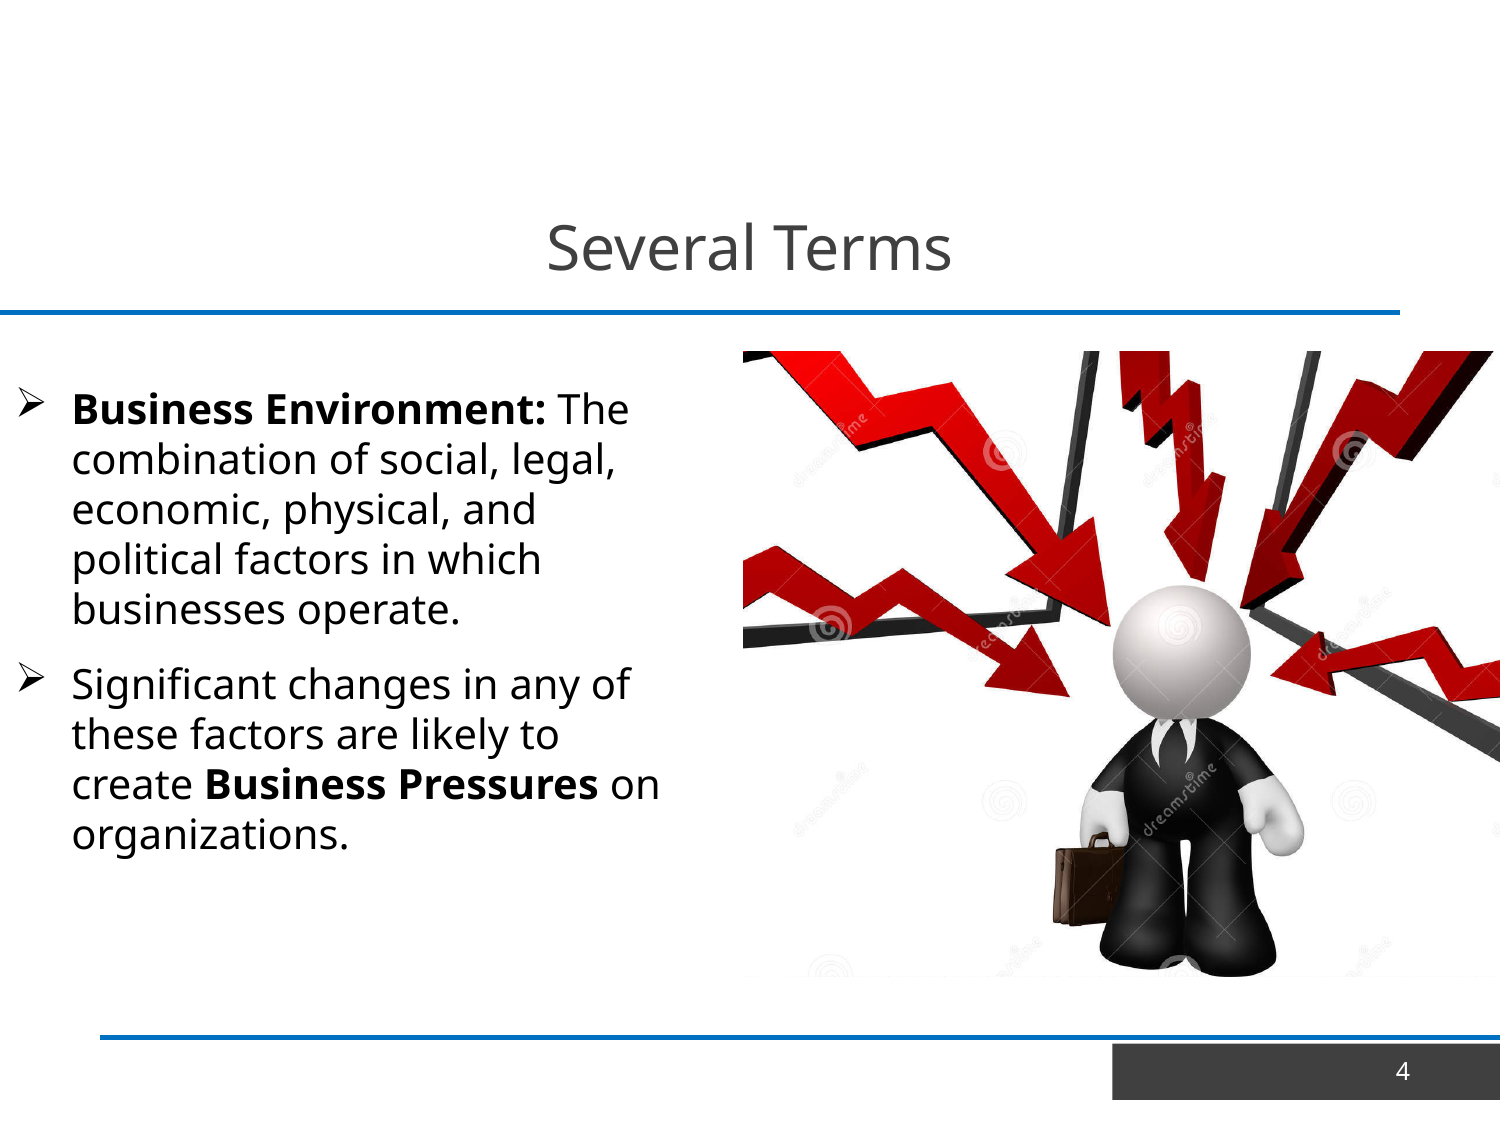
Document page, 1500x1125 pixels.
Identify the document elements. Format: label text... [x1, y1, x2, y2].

subtitle Several Terms [0, 200, 1500, 325]
picture [742, 351, 1500, 977]
slide_number 4 [1074, 1042, 1425, 1103]
list Business Environment: The combination of social, legal, economic, physical, and political factors in which businesses operate. Significant changes in any of these factors are likely to create Business Pressures on organizations. [0, 375, 688, 1000]
